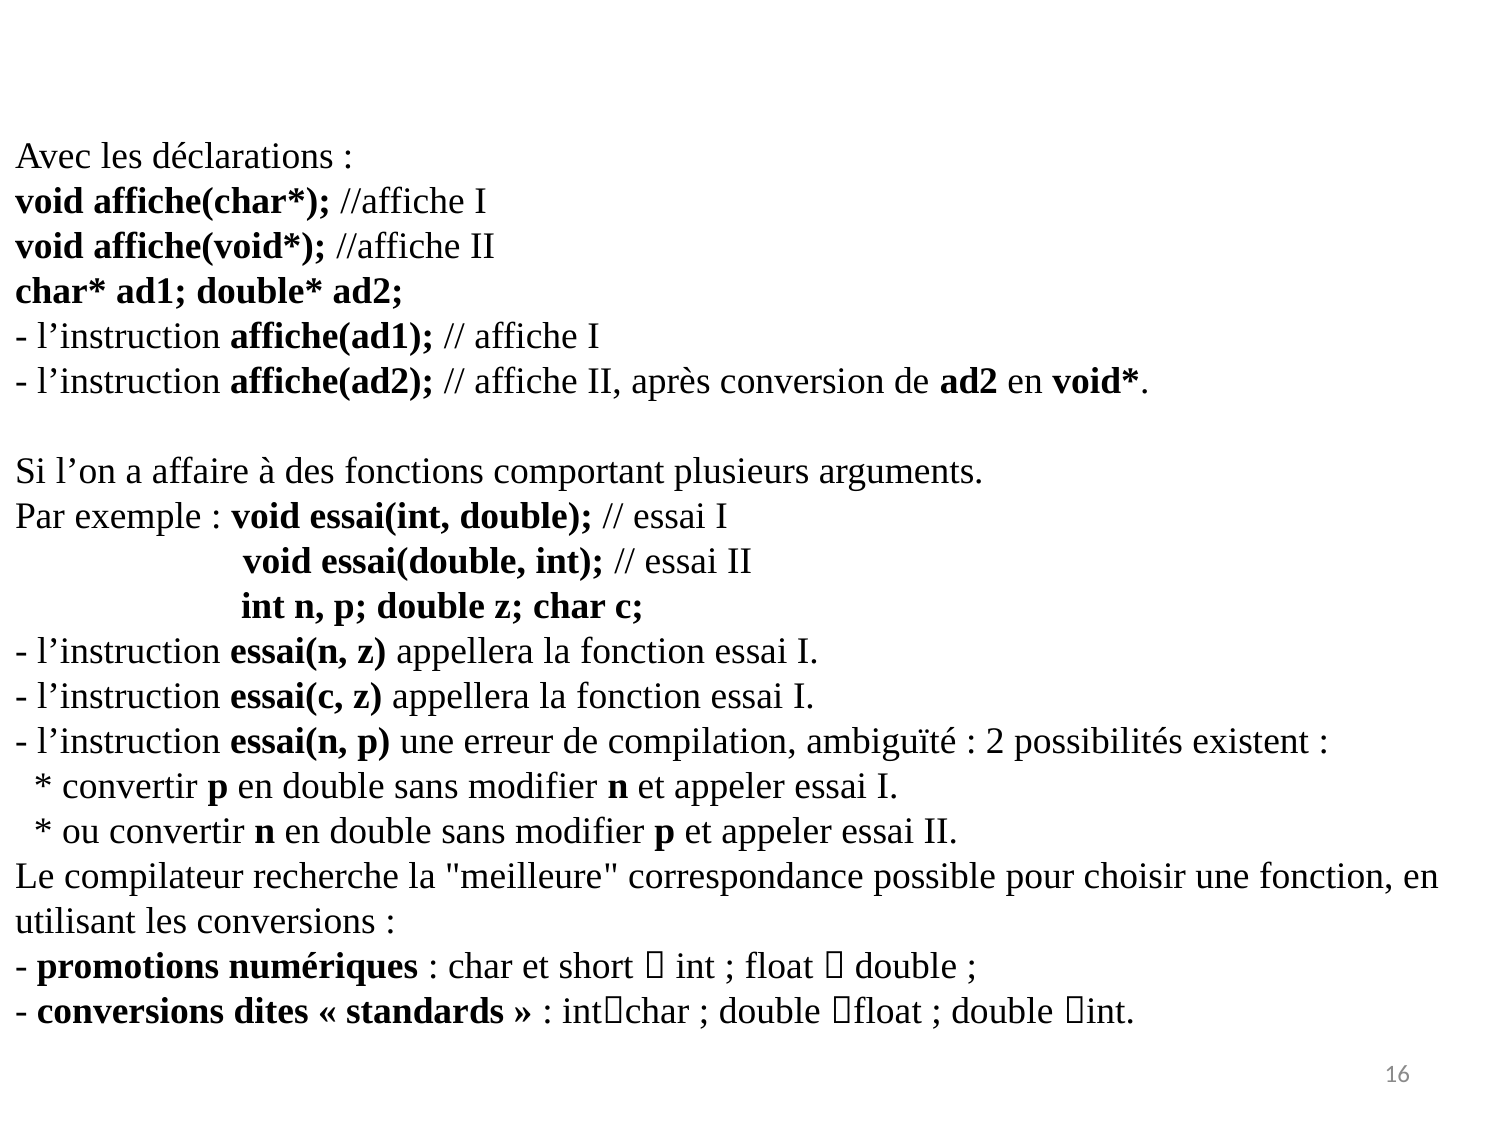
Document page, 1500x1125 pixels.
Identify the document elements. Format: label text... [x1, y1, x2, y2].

slide_number 16 [1074, 1042, 1425, 1103]
text_box Avec les déclarations : void affiche(char*); //affiche I void affiche(void*); //affiche II char* ad1; double* ad2; - l’instruction affiche(ad1); // affiche I - l’instruction affiche(ad2); // affiche II, après conversion de ad2 en void*. Si l’on a affaire à des fonctions comportant plusieurs arguments. Par exemple : void essai(int, double); // essai I void essai(double, int); // essai II int n, p; double z; char c; - l’instruction essai(n, z) appellera la fonction essai I. - l’instruction essai(c, z) appellera la fonction essai I. - l’instruction essai(n, p) une erreur de compilation, ambiguïté : 2 possibilités existent : * convertir p en double sans modifier n et appeler essai I. * ou convertir n en double sans modifier p et appeler essai II. Le compilateur recherche la "meilleure" correspondance possible pour choisir une fonction, en utilisant les conversions : - promotions numériques : char et short  int ; float  double ; - conversions dites « standards » : intchar ; double float ; double int. [0, 78, 1500, 1039]
